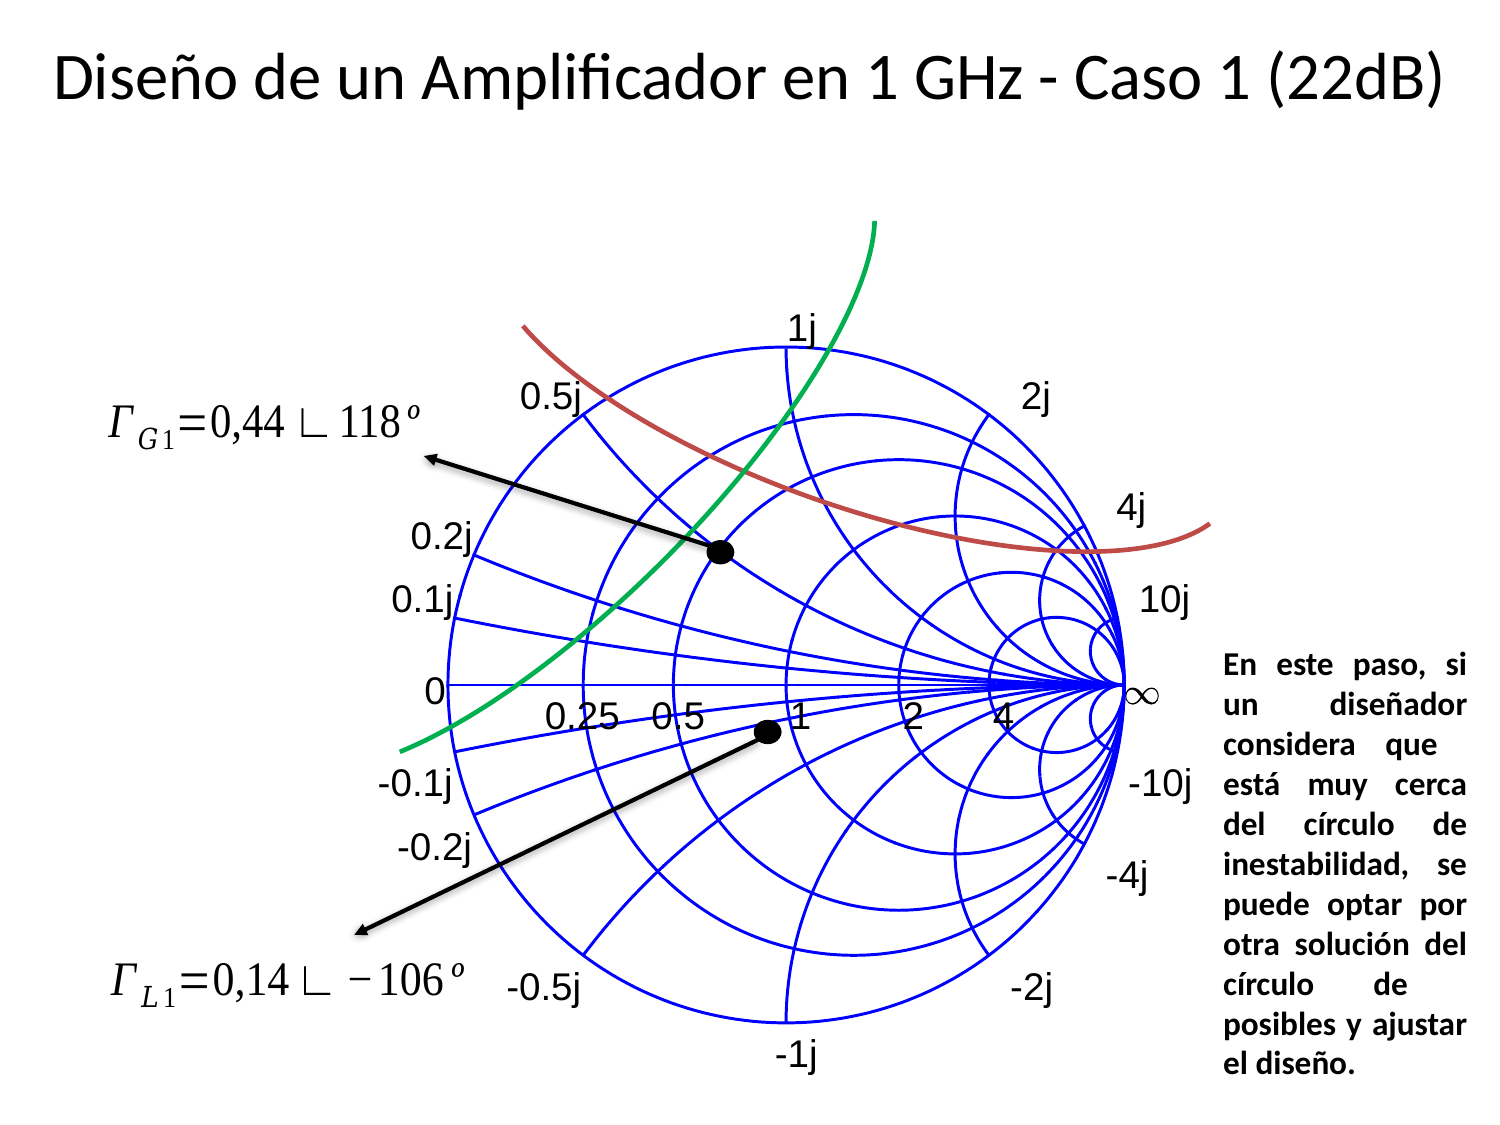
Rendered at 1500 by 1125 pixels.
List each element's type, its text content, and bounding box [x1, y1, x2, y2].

title Diseño de un Amplificador en 1 GHz - Caso 1 (22dB) [0, 13, 1500, 133]
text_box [423, 455, 712, 547]
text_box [354, 738, 760, 936]
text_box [336, 54, 1254, 1112]
